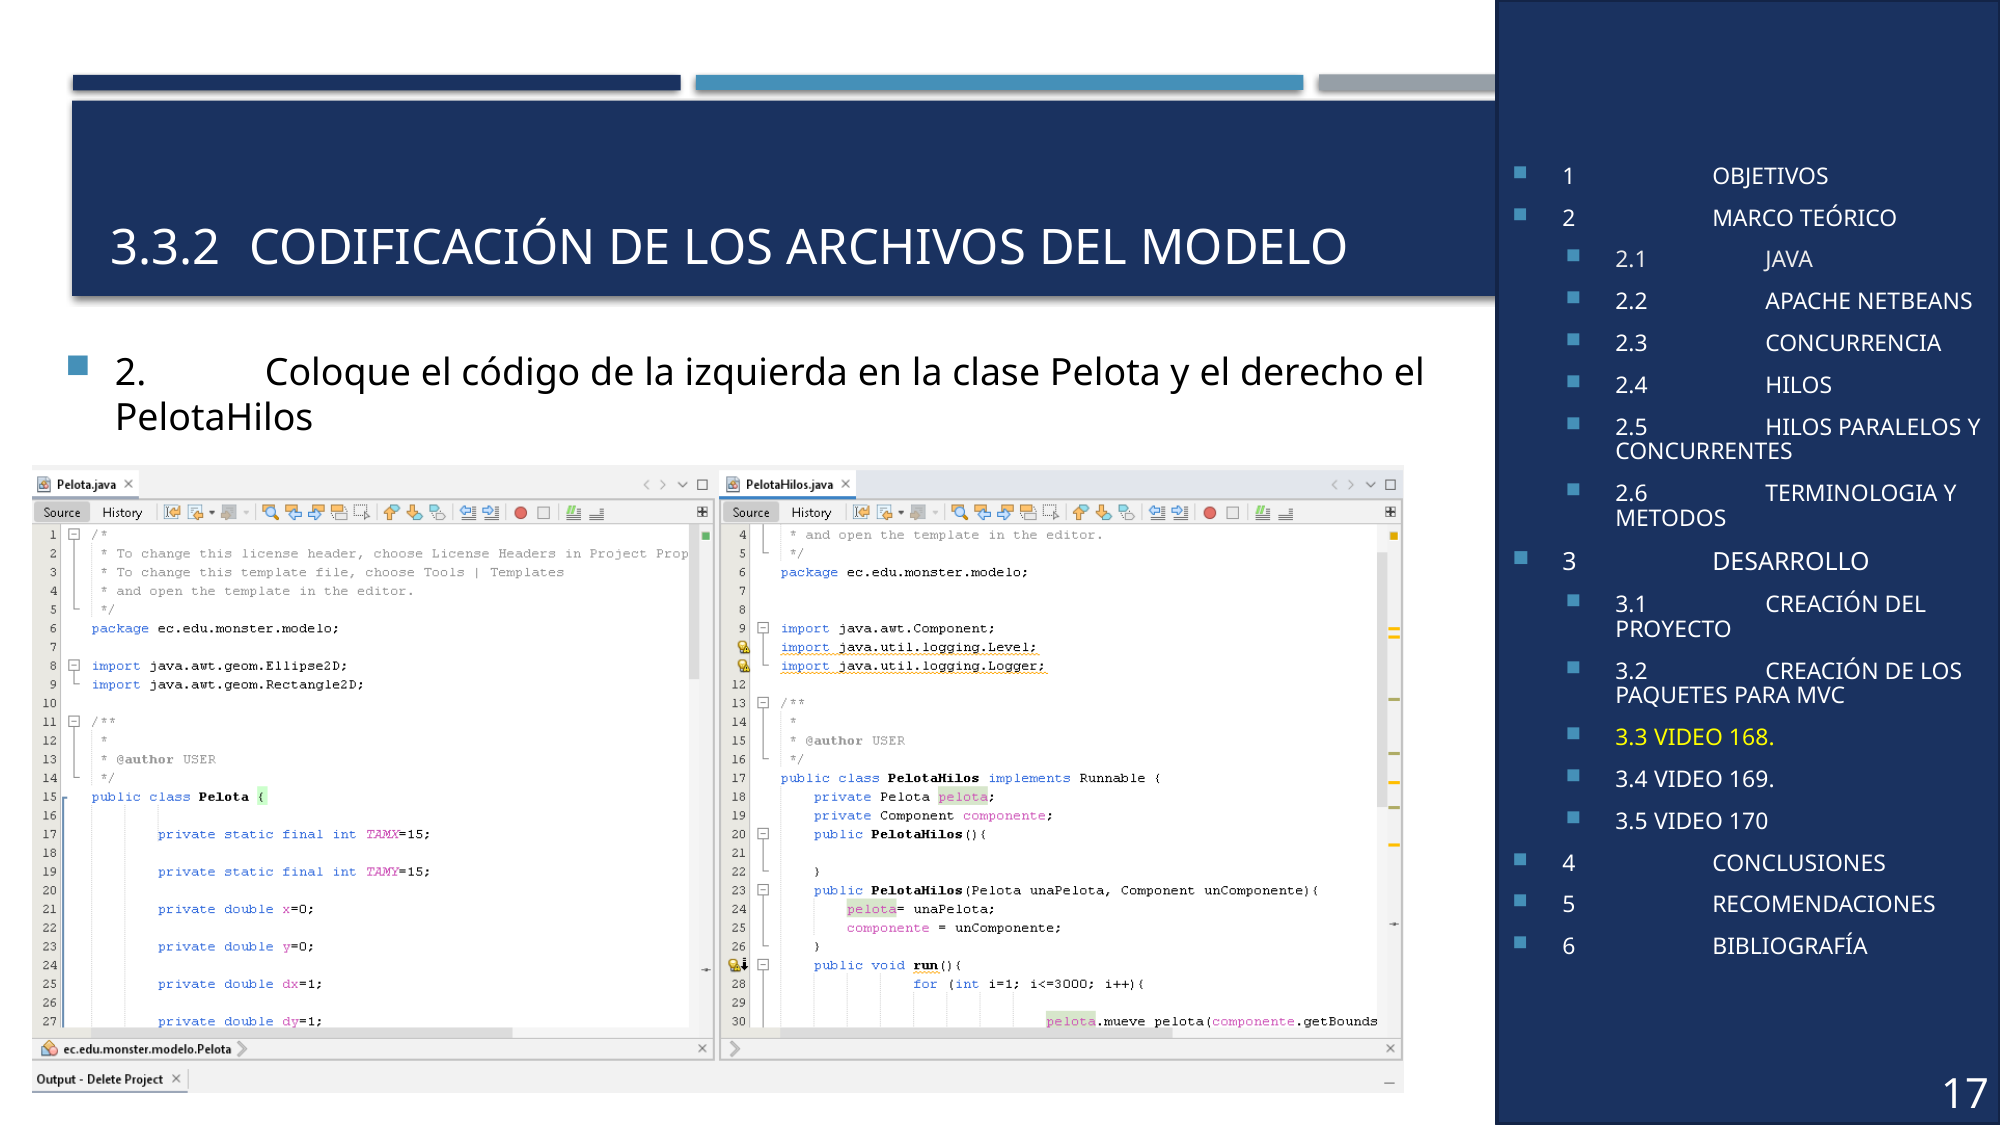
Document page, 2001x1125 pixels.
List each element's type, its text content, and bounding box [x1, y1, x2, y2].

title 3.3.2 CODIFICACIÓN DE LOS ARCHIVOS DEL MODELO [95, 115, 1490, 282]
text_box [1496, 0, 2000, 1125]
picture [31, 464, 1405, 1093]
list 2. Coloque el código de la izquierda en la clase Pelota y el derecho el PelotaHilos [49, 257, 1476, 529]
